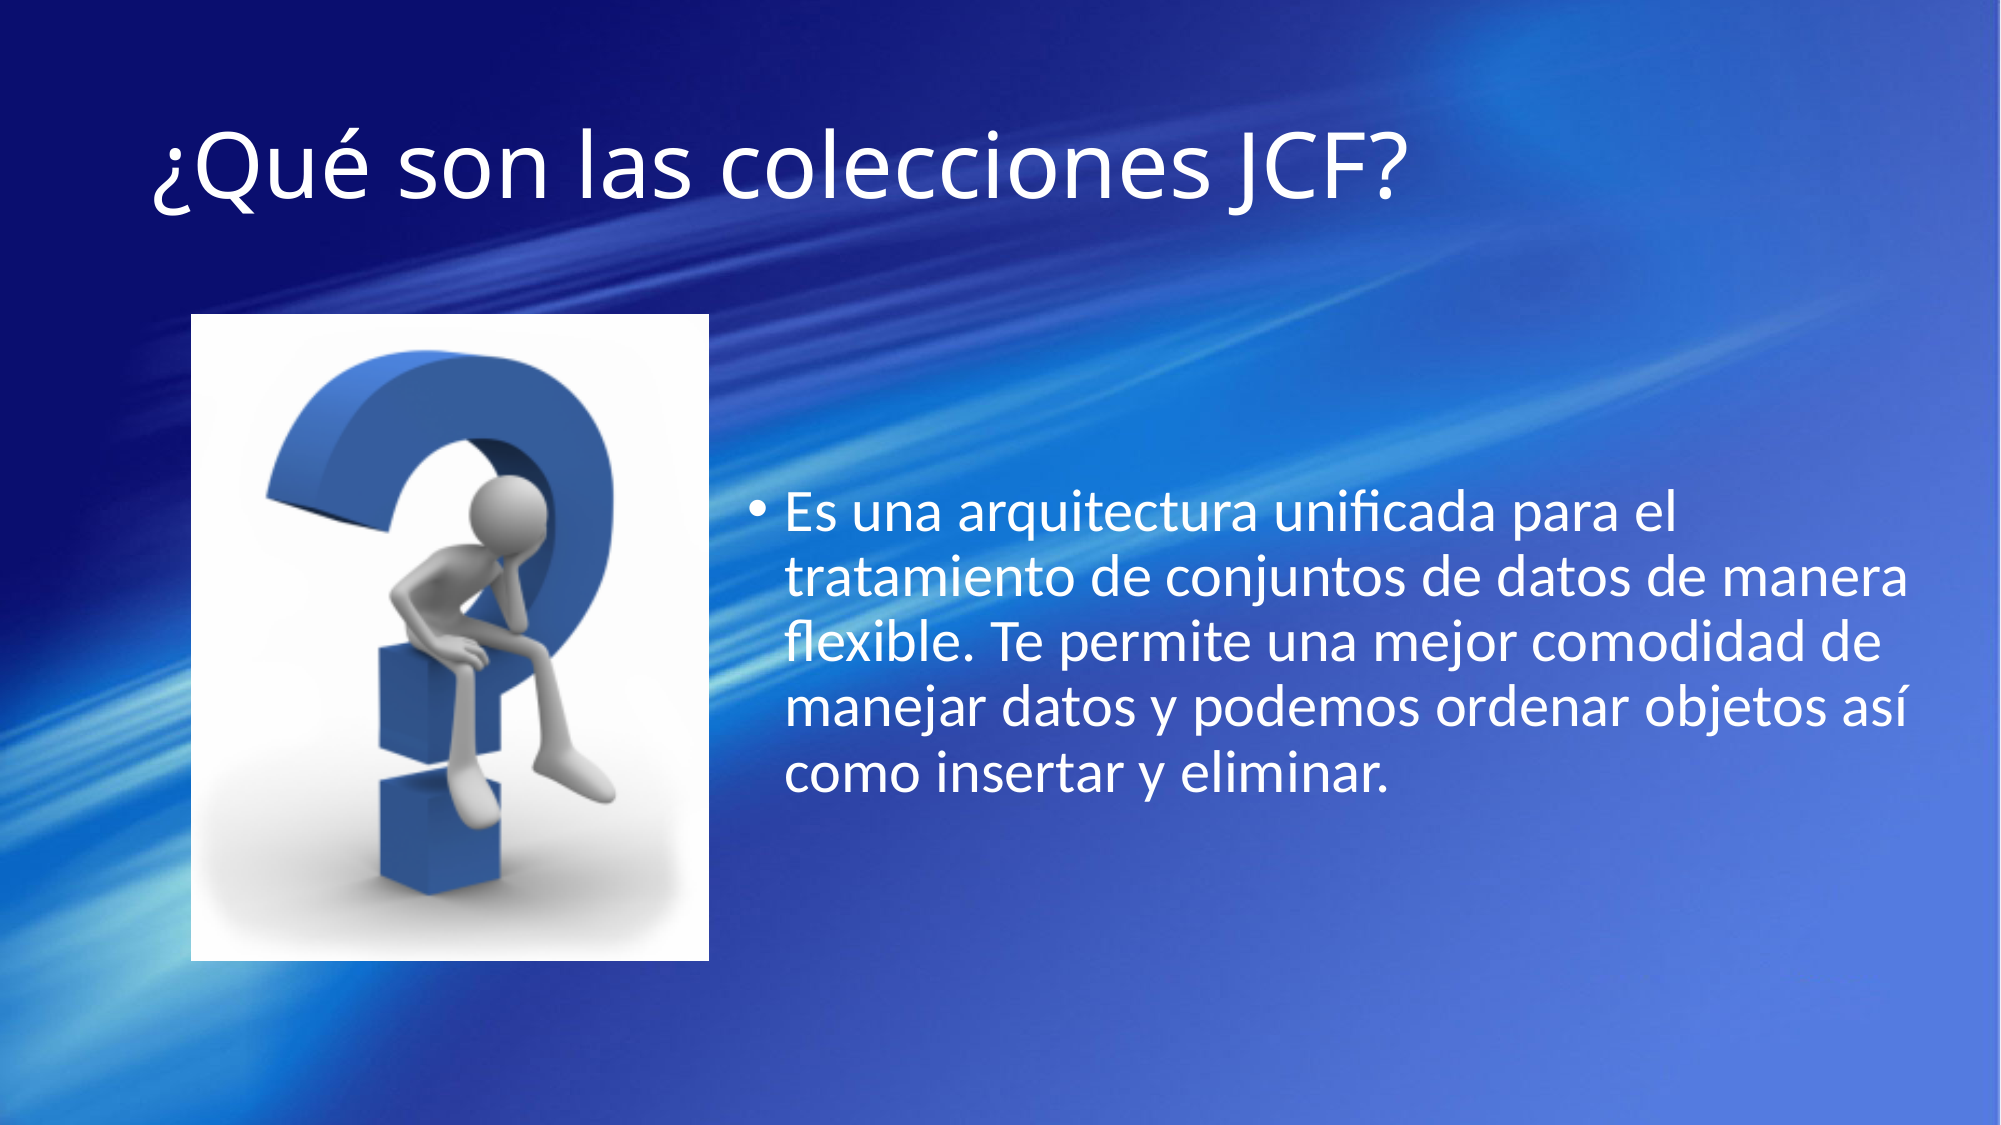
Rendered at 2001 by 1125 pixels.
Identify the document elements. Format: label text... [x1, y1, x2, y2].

title ¿Qué son las colecciones JCF? [137, 59, 1863, 278]
list Es una arquitectura unificada para el tratamiento de conjuntos de datos de manera flexible. Te permite una mejor comodidad de manejar datos y podemos ordenar objetos así como insertar y eliminar. [731, 471, 1940, 830]
picture [0, 0, 2001, 1125]
